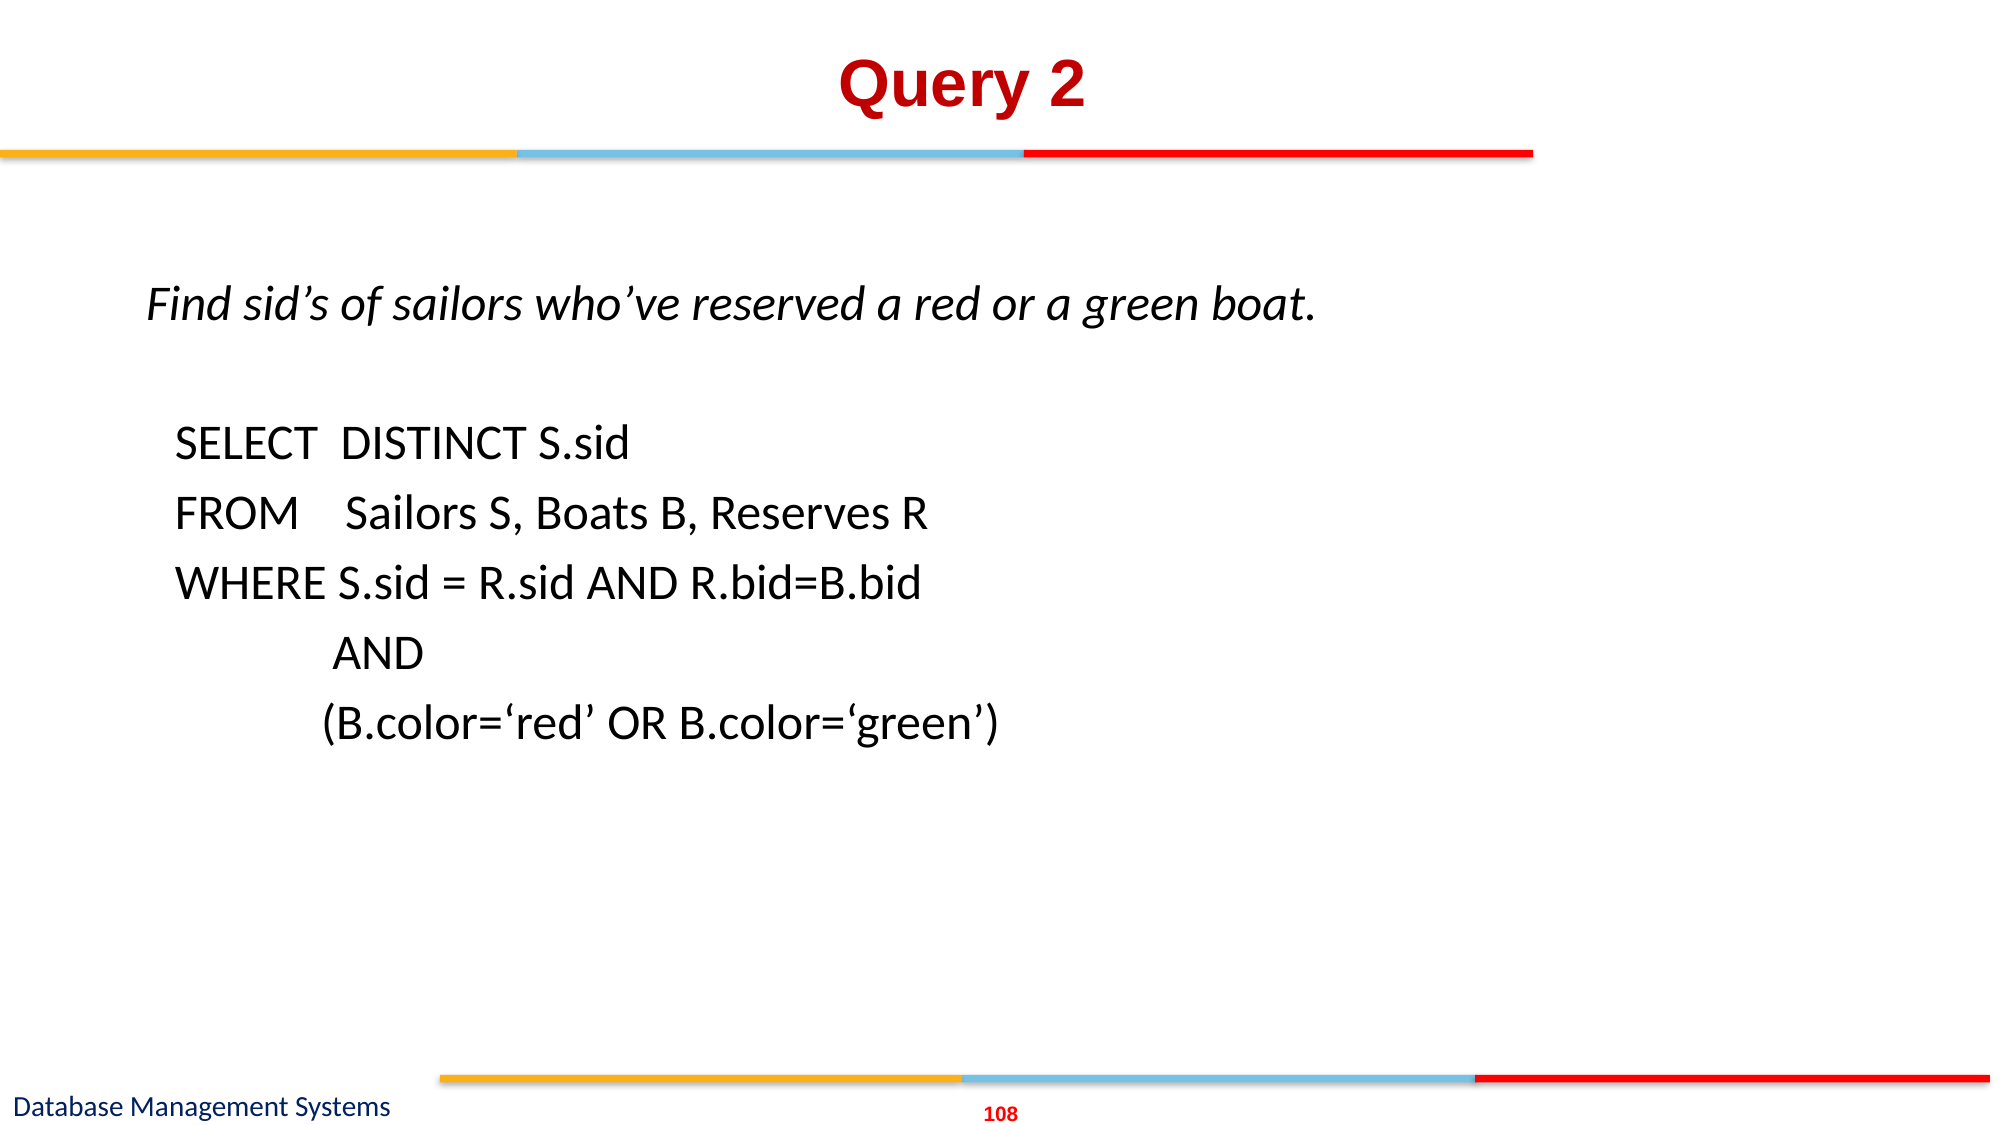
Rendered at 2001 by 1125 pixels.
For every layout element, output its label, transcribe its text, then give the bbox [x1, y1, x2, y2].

title Query 2 [99, 32, 1825, 250]
list Find sid’s of sailors who’ve reserved a red or a green boat. SELECT DISTINCT S.sid FROM Sailors S, Boats B, Reserves R WHERE S.sid = R.sid AND R.bid=B.bid AND (B.color=‘red’ OR B.color=‘green’) [99, 262, 1900, 1005]
